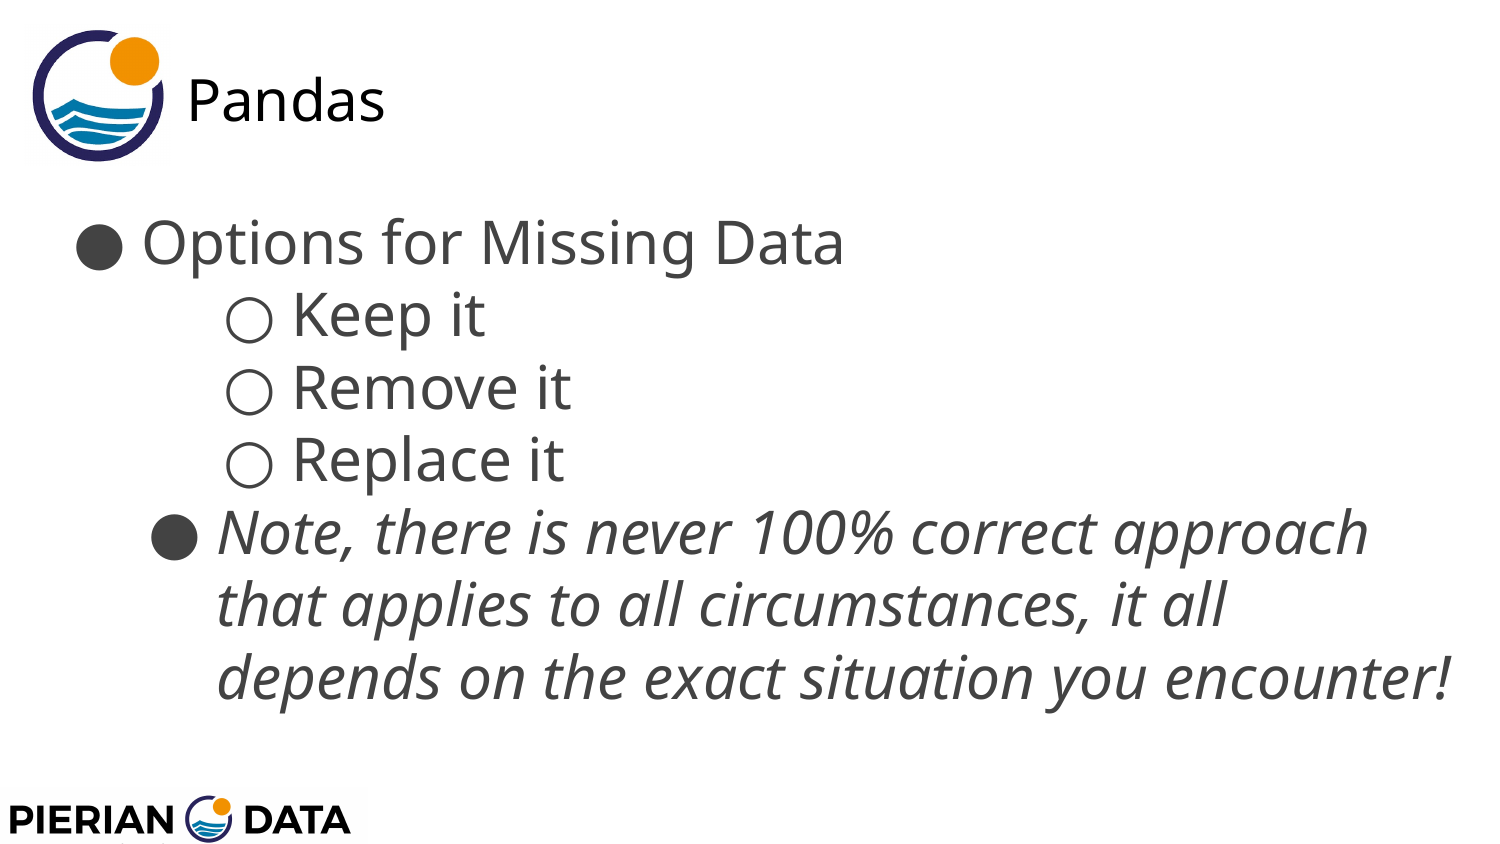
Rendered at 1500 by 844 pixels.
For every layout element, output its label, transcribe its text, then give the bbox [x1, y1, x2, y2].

picture [24, 24, 172, 167]
picture [0, 787, 368, 844]
title Pandas [176, 48, 1449, 143]
list Options for Missing Data Keep it Remove it Replace it Note, there is never 100% correct approach that applies to all circumstances, it all depends on the exact situation you encounter! [51, 189, 1476, 750]
